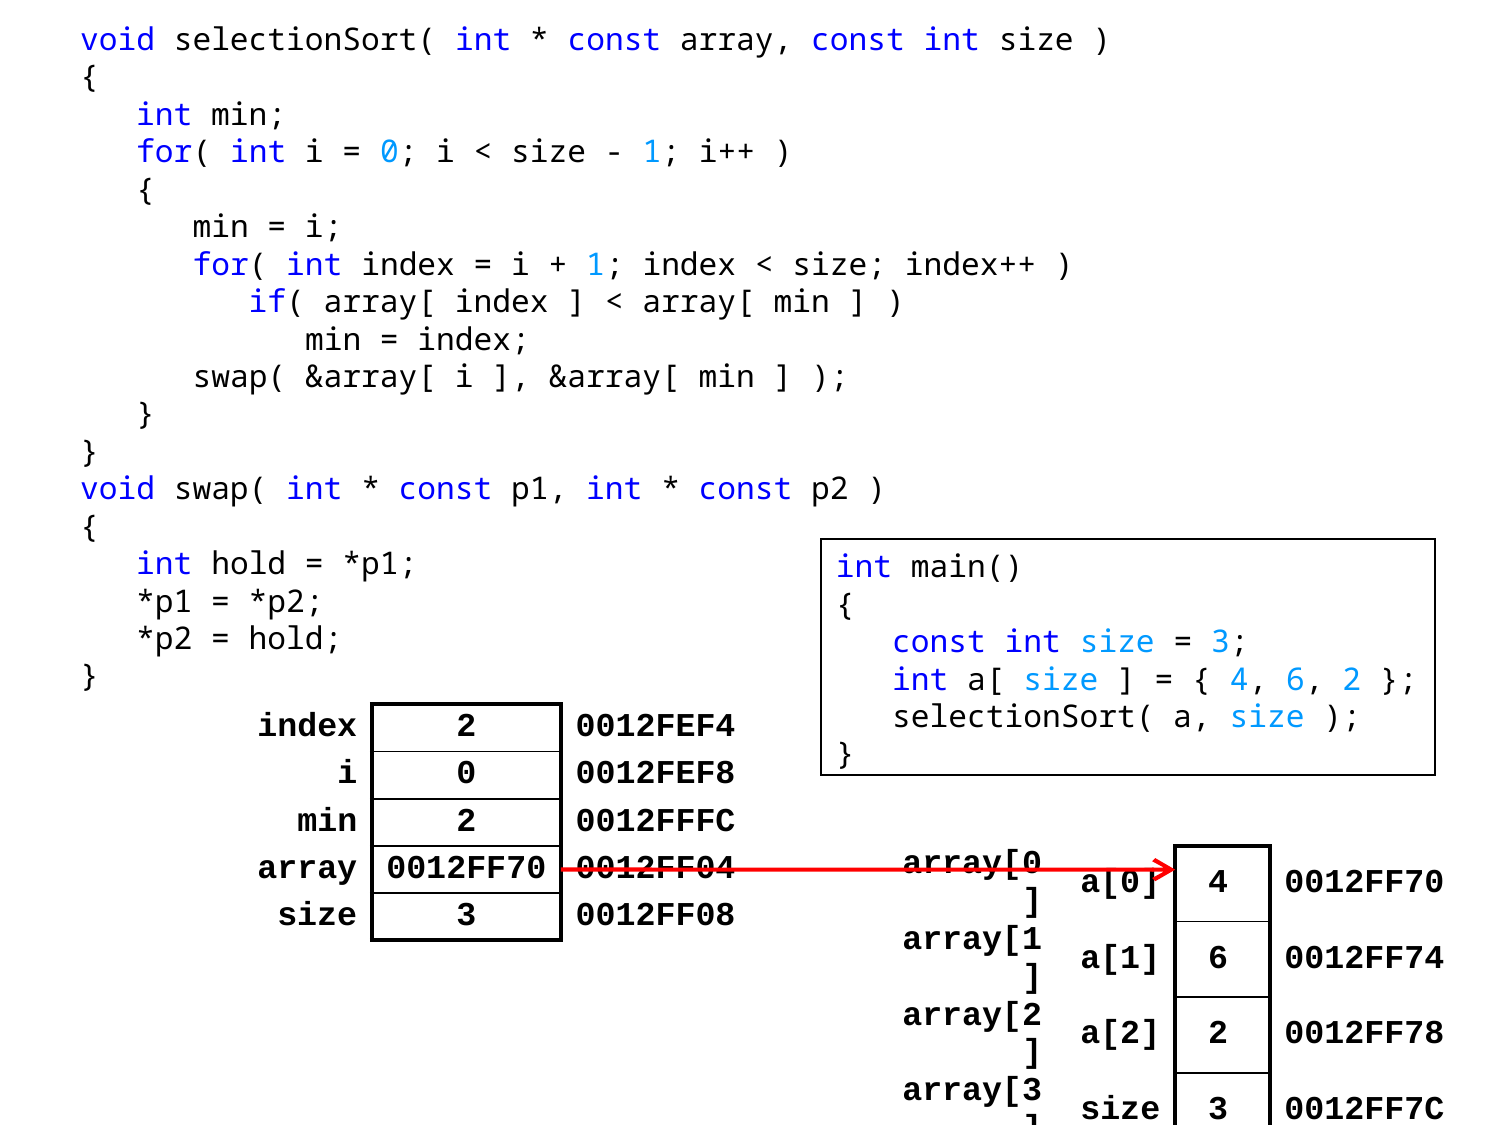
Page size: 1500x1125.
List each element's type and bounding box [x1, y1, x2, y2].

table_cell [1177, 922, 1268, 996]
table_cell [1177, 998, 1268, 1072]
table_cell [1177, 1074, 1268, 1125]
table_cell [230, 751, 370, 940]
table_header [563, 704, 750, 751]
list [64, 18, 1436, 776]
table_cell [563, 870, 750, 940]
text_box [560, 858, 1176, 881]
table_header [230, 704, 370, 751]
table_cell [563, 751, 750, 869]
table_cell [374, 752, 559, 798]
table_cell [374, 847, 559, 892]
table_cell [374, 894, 559, 938]
table_cell [1272, 922, 1459, 1125]
table_cell [774, 922, 1173, 1125]
table_header [774, 870, 1173, 922]
table_header [1272, 846, 1459, 922]
table_header [774, 846, 1173, 869]
table_cell [374, 800, 559, 845]
table_header [1177, 848, 1268, 921]
table_header [374, 706, 559, 751]
